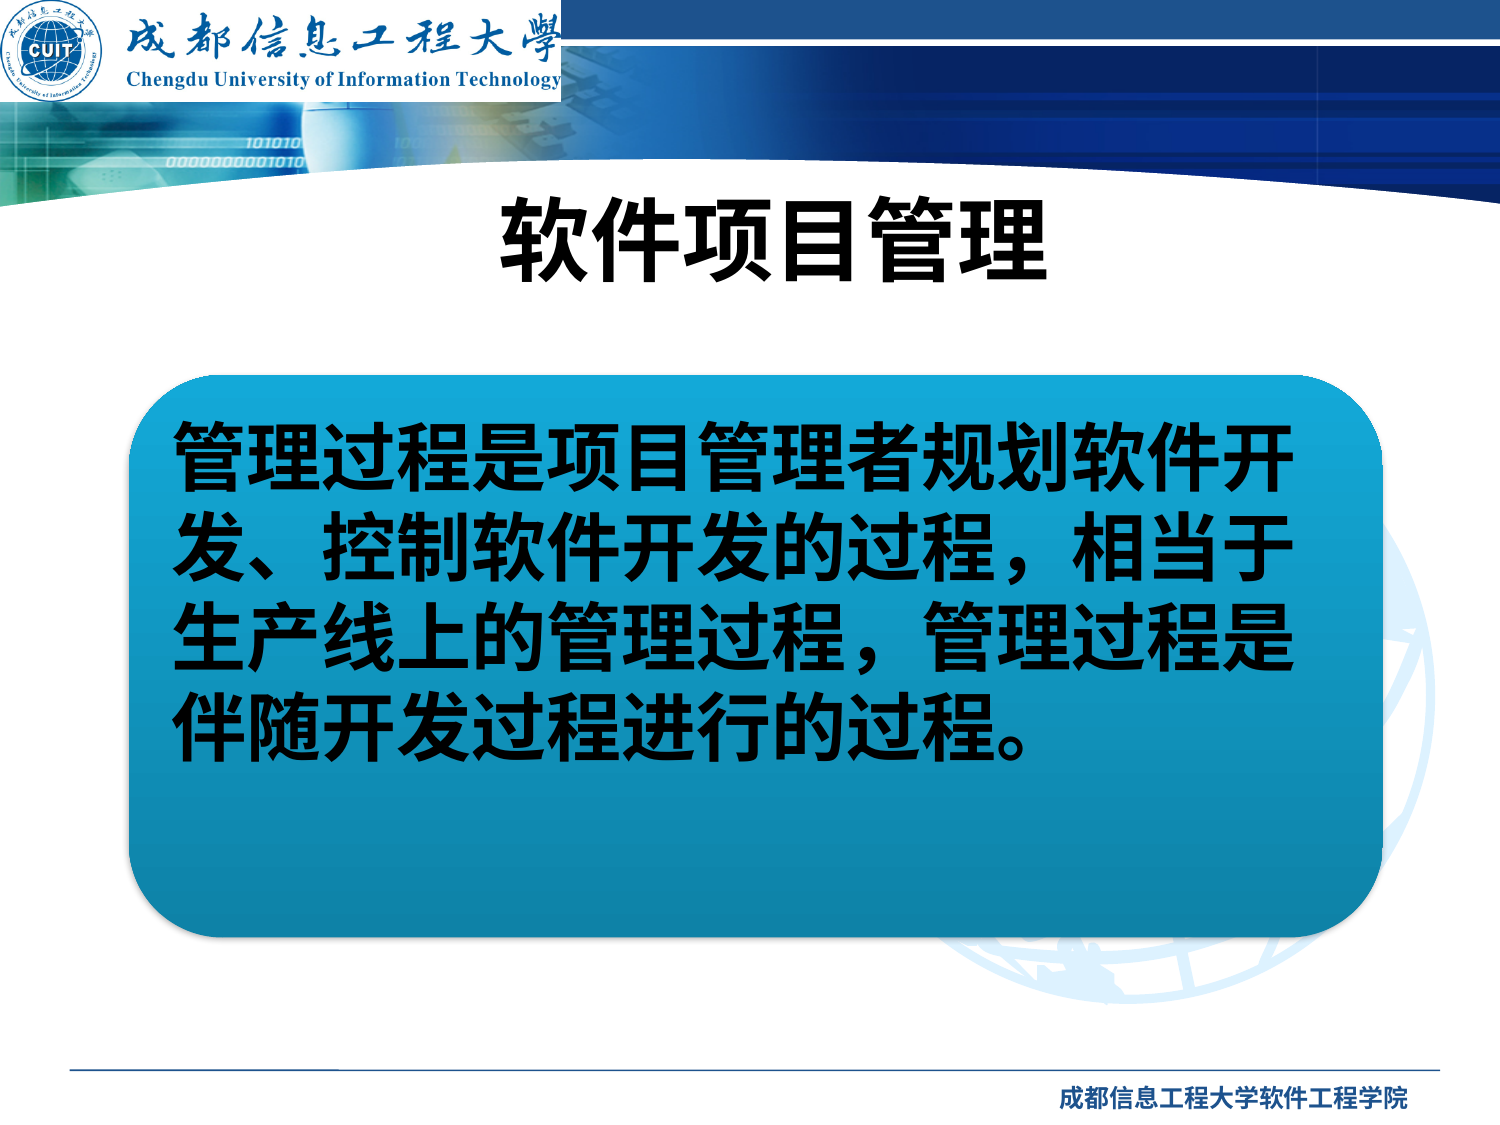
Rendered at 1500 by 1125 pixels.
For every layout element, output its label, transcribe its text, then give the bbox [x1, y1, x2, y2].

text_box 管理过程是项目管理者规划软件开发、控制软件开发的过程，相当于生产线上的管理过程，管理过程是伴随开发过程进行的过程。 [128, 374, 1327, 938]
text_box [820, 385, 1436, 1012]
picture [0, 0, 1500, 206]
text_box 软件项目管理 [483, 175, 1065, 301]
